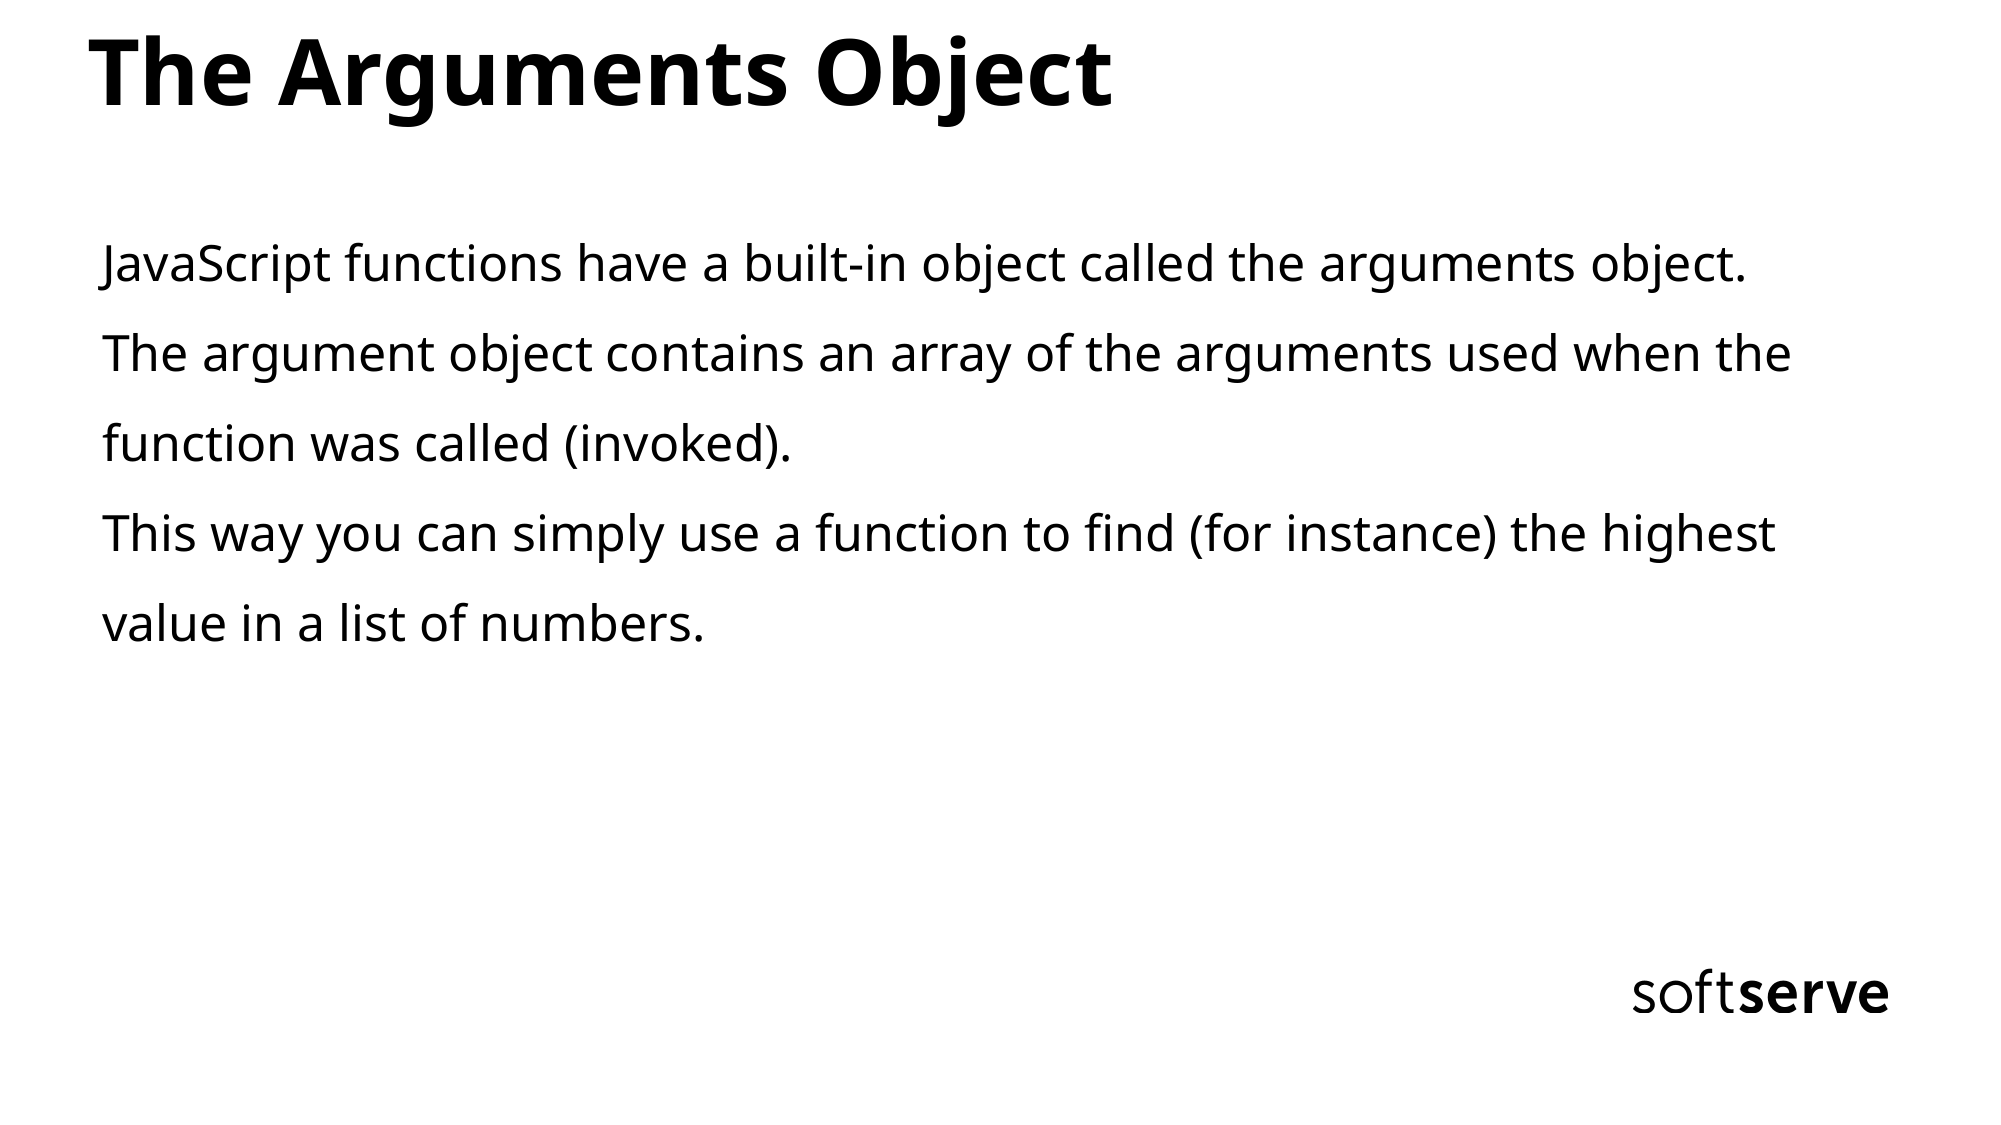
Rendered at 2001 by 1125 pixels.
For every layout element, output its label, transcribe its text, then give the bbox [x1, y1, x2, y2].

list The Arguments Object [87, 19, 1946, 114]
picture [1633, 968, 1888, 1013]
text_box JavaScript functions have a built-in object called the arguments object. The argument object contains an array of the arguments used when the function was called (invoked). This way you can simply use a function to find (for instance) the highest value in a list of numbers. [87, 133, 1868, 992]
